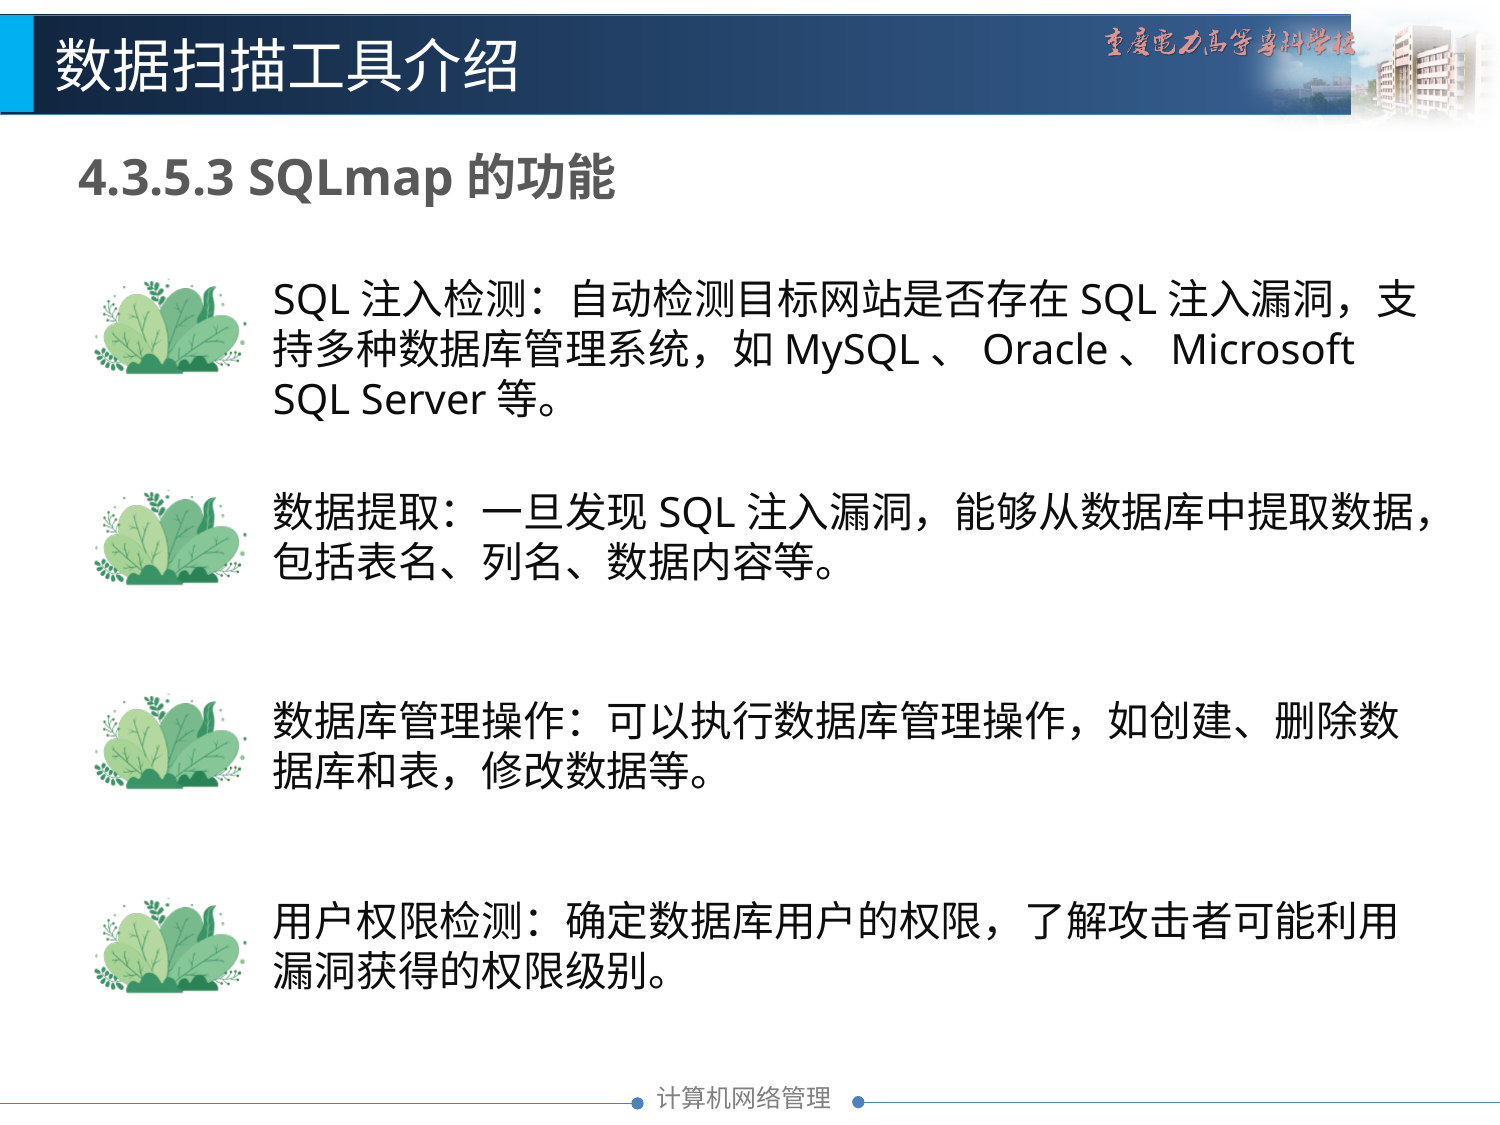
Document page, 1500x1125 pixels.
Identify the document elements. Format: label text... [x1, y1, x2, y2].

text_box [1351, 52, 1447, 82]
text_box SQL注入检测：自动检测目标网站是否存在SQL注入漏洞，支持多种数据库管理系统，如MySQL、Oracle、Microsoft SQL Server等。 [258, 265, 1440, 430]
picture [83, 680, 252, 800]
picture [83, 884, 252, 1004]
picture [83, 476, 252, 596]
text_box 4.3.5.3 SQLmap的功能 [63, 108, 632, 213]
picture [1084, 15, 1374, 86]
text_box 用户权限检测：确定数据库用户的权限，了解攻击者可能利用漏洞获得的权限级别。 [258, 887, 1440, 1002]
picture [83, 265, 252, 385]
text_box 数据库管理操作：可以执行数据库管理操作，如创建、删除数据库和表，修改数据等。 [258, 687, 1440, 803]
text_box 数据提取：一旦发现SQL注入漏洞，能够从数据库中提取数据，包括表名、列名、数据内容等。 [258, 477, 1440, 593]
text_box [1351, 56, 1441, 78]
title 数据扫描工具介绍 [43, 28, 541, 109]
